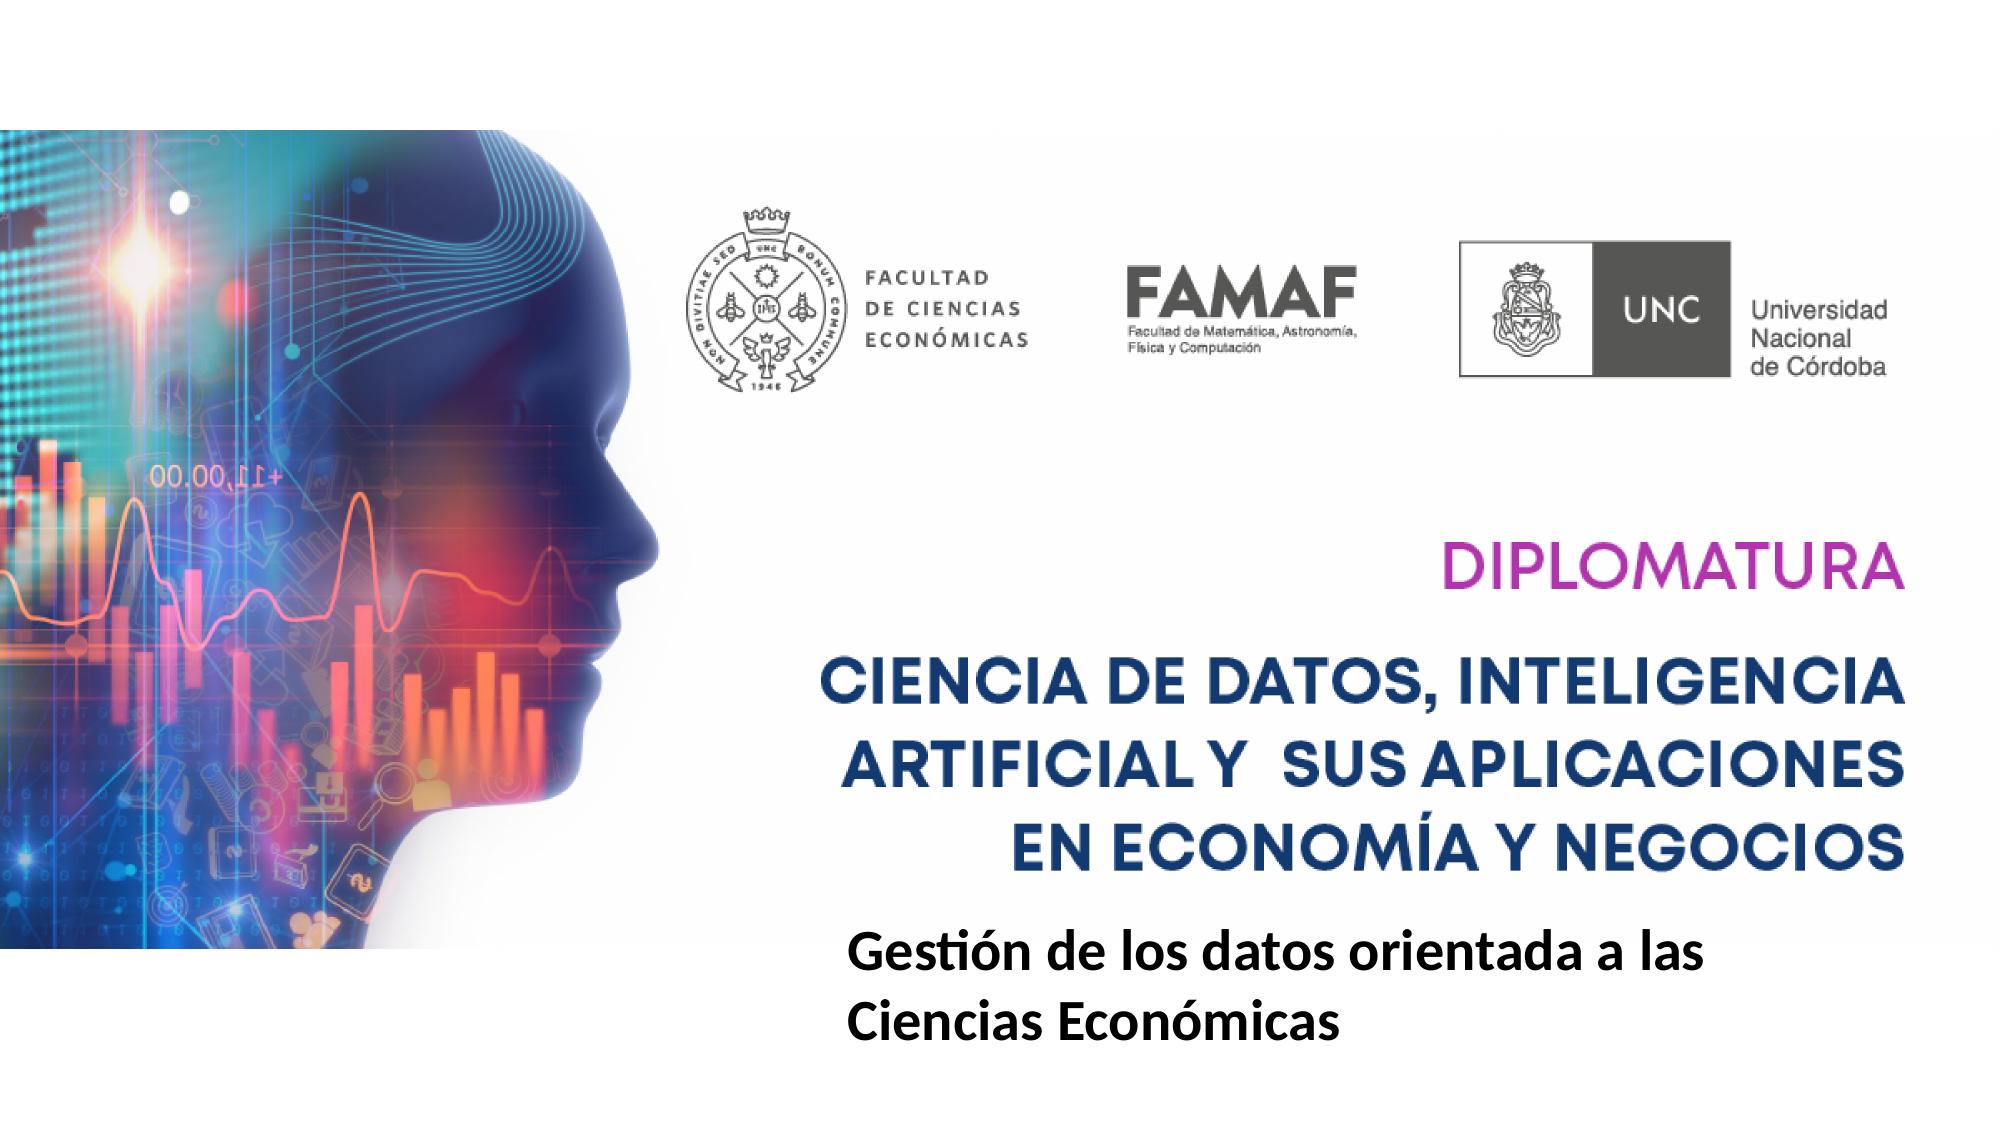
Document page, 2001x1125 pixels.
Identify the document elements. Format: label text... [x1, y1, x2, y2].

picture [0, 130, 2000, 949]
text_box Gestión de los datos orientada a las Ciencias Económicas [832, 949, 1912, 1060]
